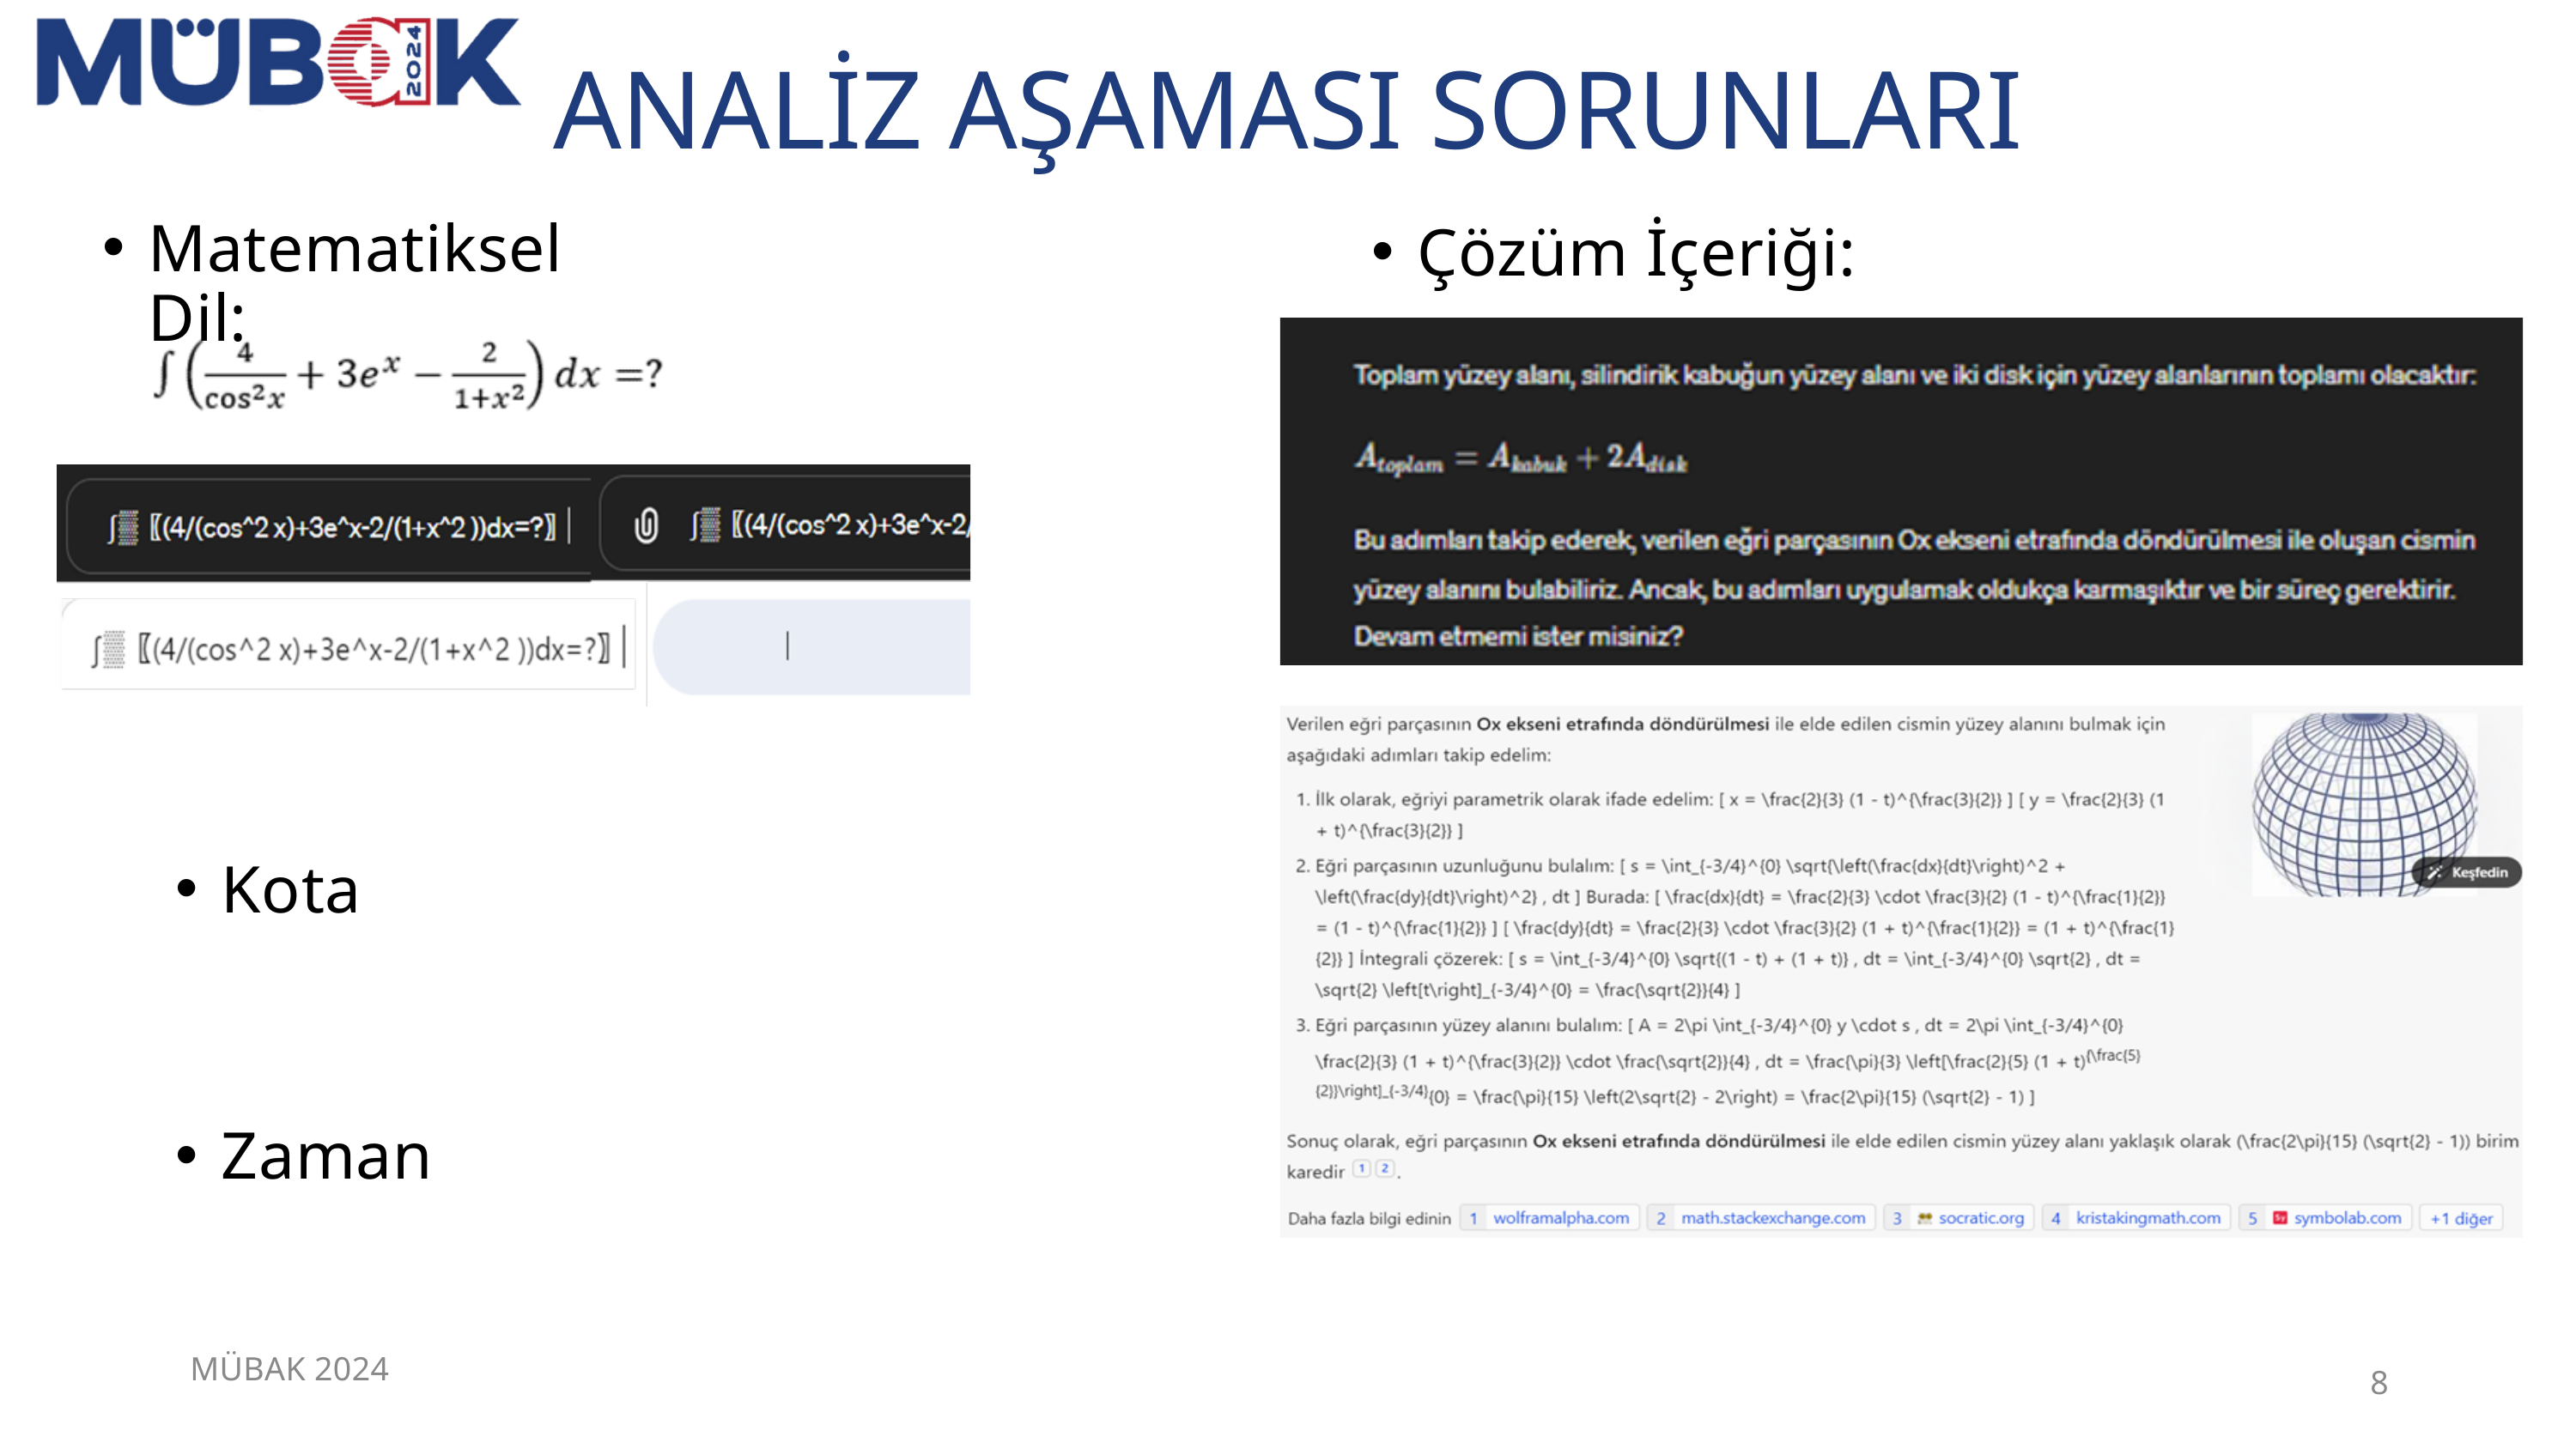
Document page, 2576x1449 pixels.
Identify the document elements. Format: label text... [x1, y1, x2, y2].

text_box [29, 14, 521, 112]
text_box [1279, 318, 2524, 665]
text_box MÜBAK 2024 [190, 1349, 744, 1388]
text_box ANALİZ AŞAMASI SORUNLARI [190, 54, 2386, 172]
text_box [144, 318, 675, 427]
text_box Kota [130, 856, 744, 926]
text_box [1279, 706, 2524, 1238]
text_box Matematiksel Dil: [57, 215, 671, 355]
text_box 8 [1834, 1362, 2389, 1401]
text_box Çözüm İçeriği: [1325, 219, 1940, 288]
text_box [57, 464, 971, 706]
text_box Zaman [130, 1123, 744, 1192]
